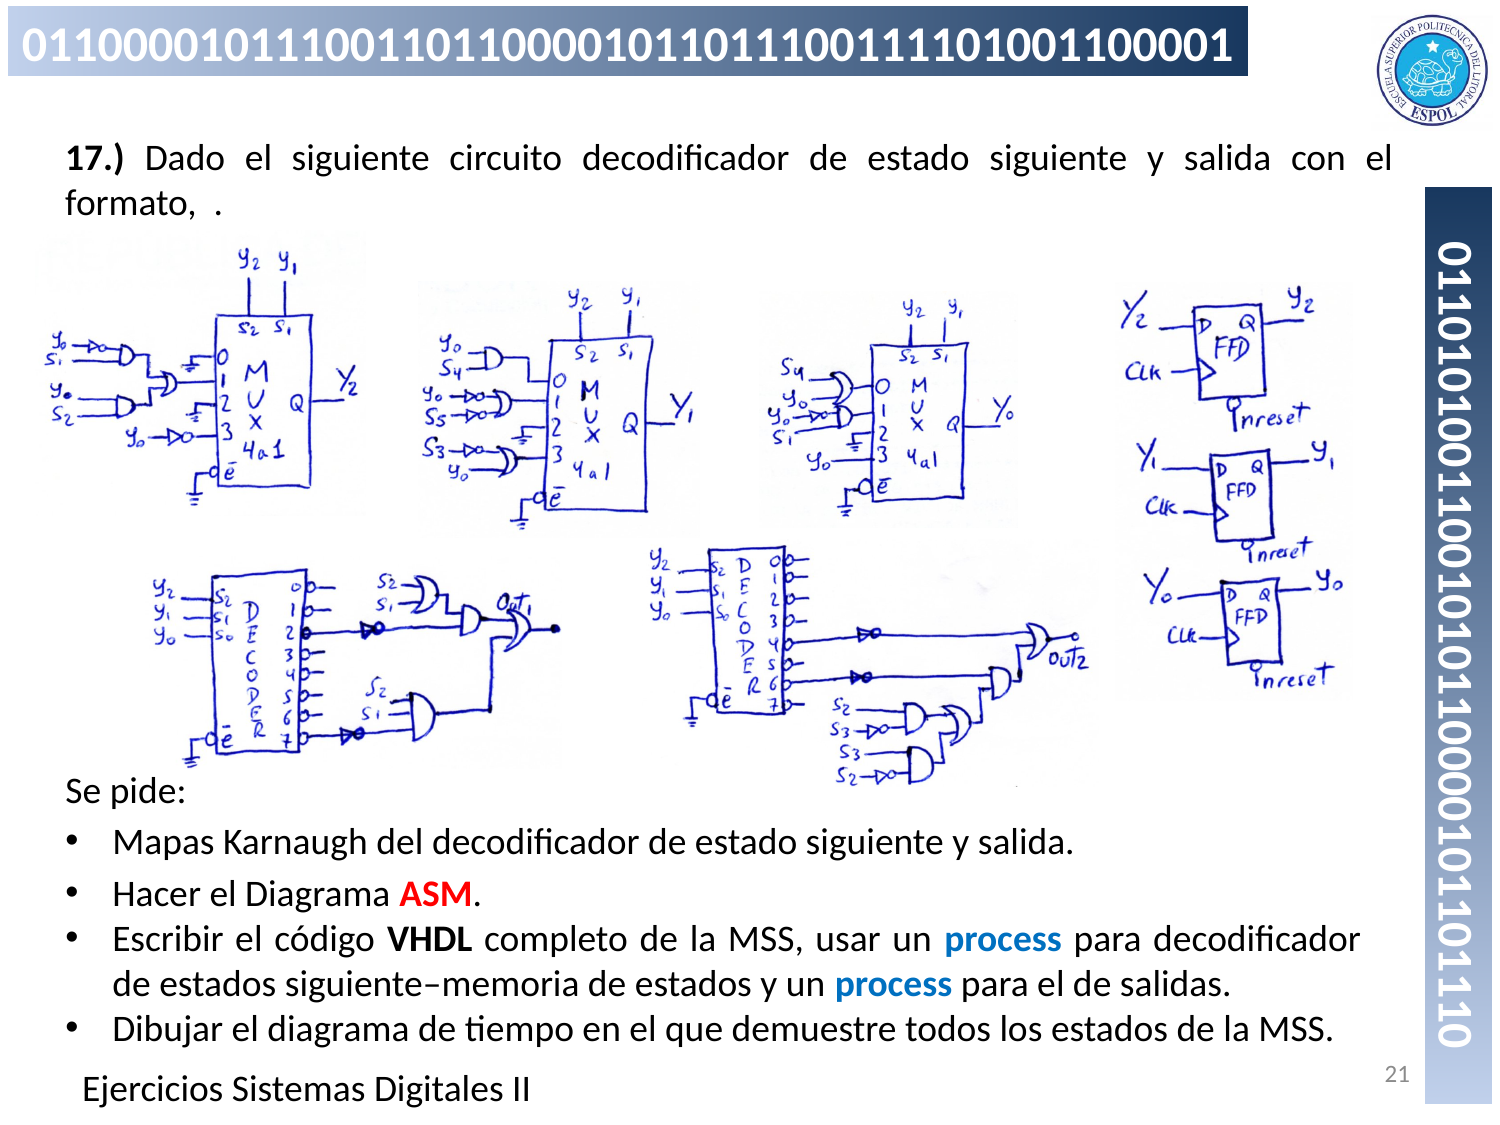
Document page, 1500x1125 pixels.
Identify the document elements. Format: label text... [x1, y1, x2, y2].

picture [1115, 282, 1353, 701]
picture [642, 539, 1099, 788]
slide_number 21 [1074, 1042, 1421, 1103]
picture [759, 290, 1018, 528]
text_box 011000010111001101100001011011100111101001100001 [4, 2, 1252, 80]
text_box 01101010011001010110000101101110 [1421, 182, 1496, 1108]
picture [35, 229, 366, 517]
text_box Ejercicios Sistemas Digitales II [67, 1057, 547, 1117]
picture [1370, 9, 1493, 131]
picture [418, 280, 700, 538]
text_box Se pide: Mapas Karnaugh del decodificador de estado siguiente y salida. Hacer el Diagrama ASM. Escribir el código VHDL completo de la MSS, usar un process para decodificador de estados siguiente–memoria de estados y un process para el de salidas. Dibujar el diagrama de tiempo en el que demuestre todos los estados de la MSS. [50, 751, 1376, 1057]
picture [144, 556, 562, 770]
